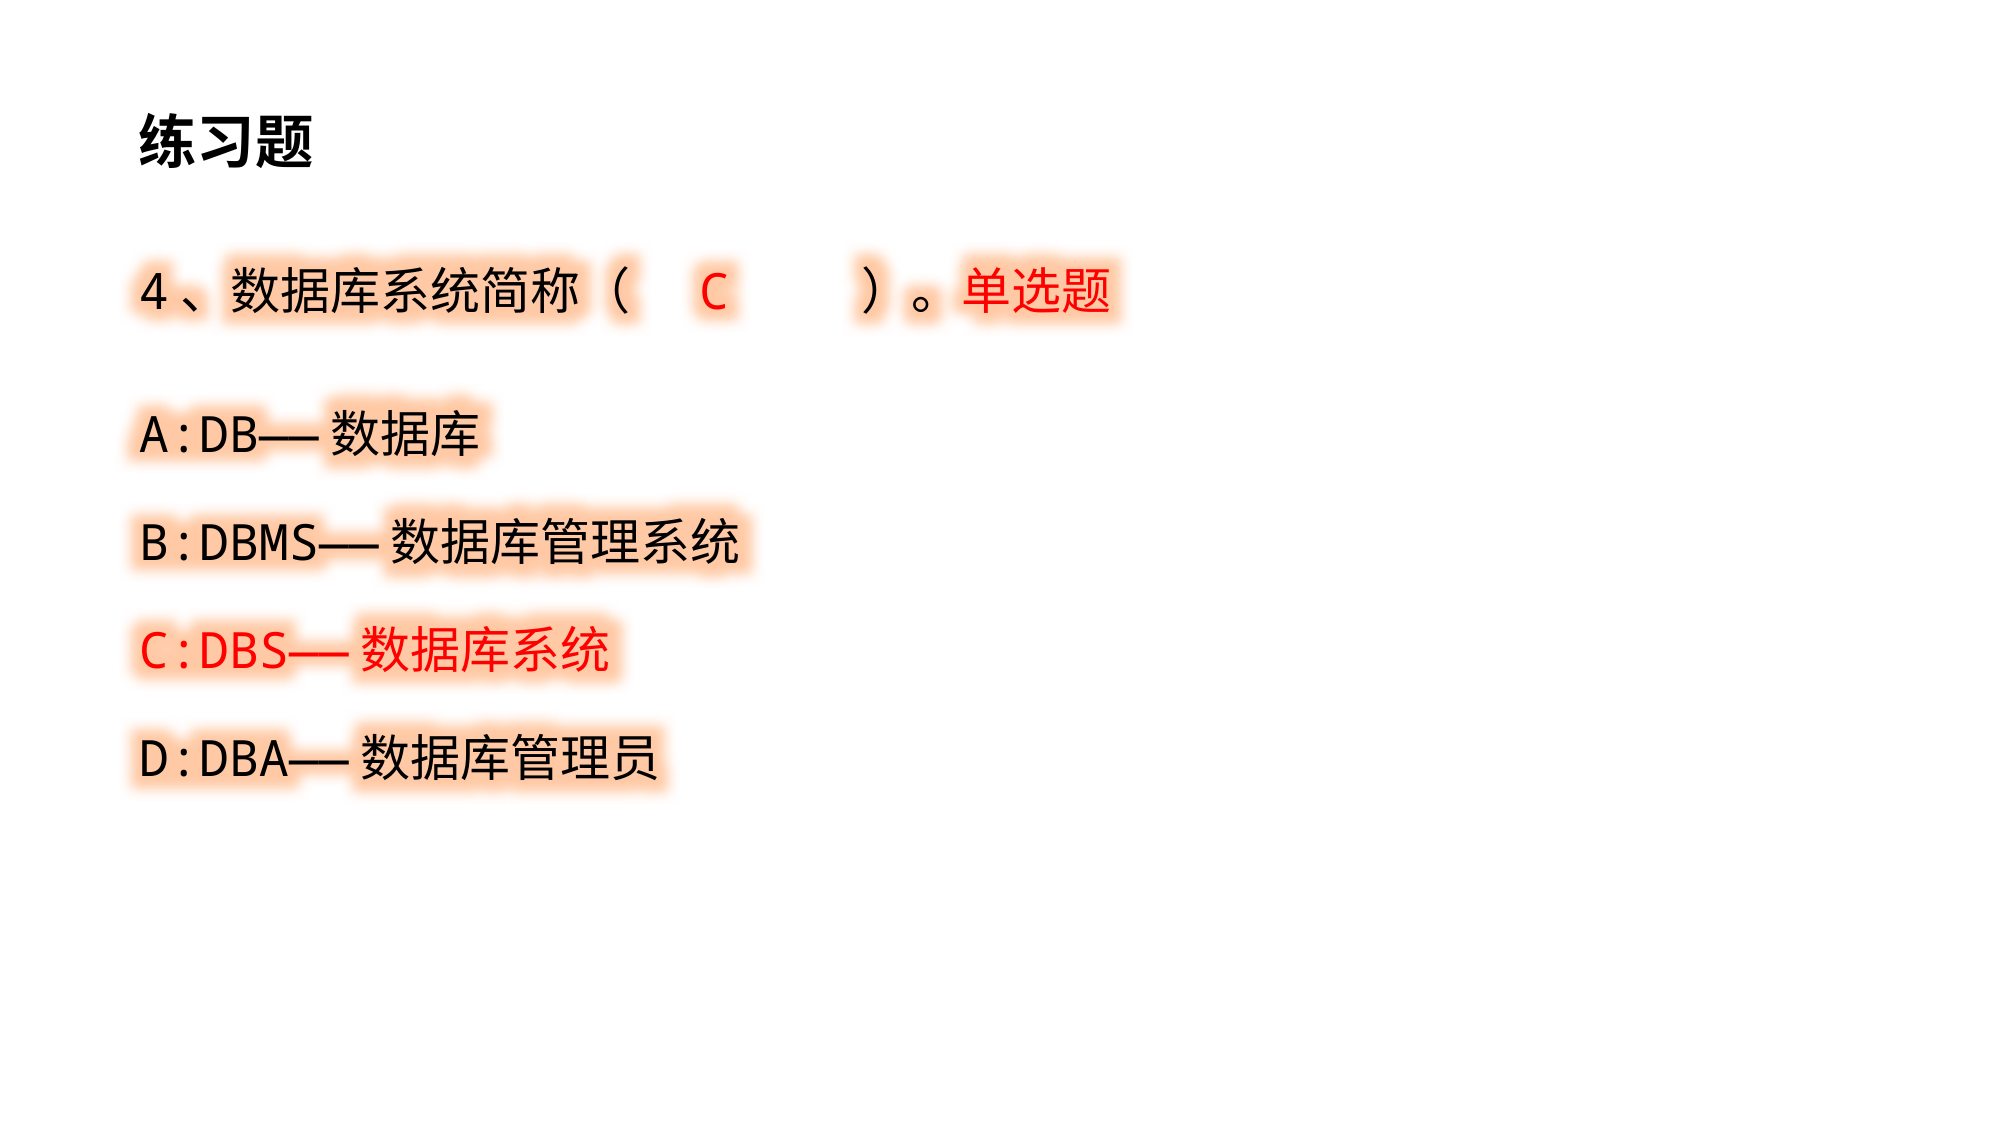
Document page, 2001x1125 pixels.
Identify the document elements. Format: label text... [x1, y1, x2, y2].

text_box 4、数据库系统简称（ C ）。单选题 A:DB——数据库 B:DBMS——数据库管理系统 C:DBS——数据库系统 D:DBA——数据库管理员 [120, 219, 1839, 1047]
text_box 练习题 [120, 95, 1568, 184]
text_box 数据模型 [117, 216, 1843, 1051]
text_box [113, 212, 1847, 1055]
